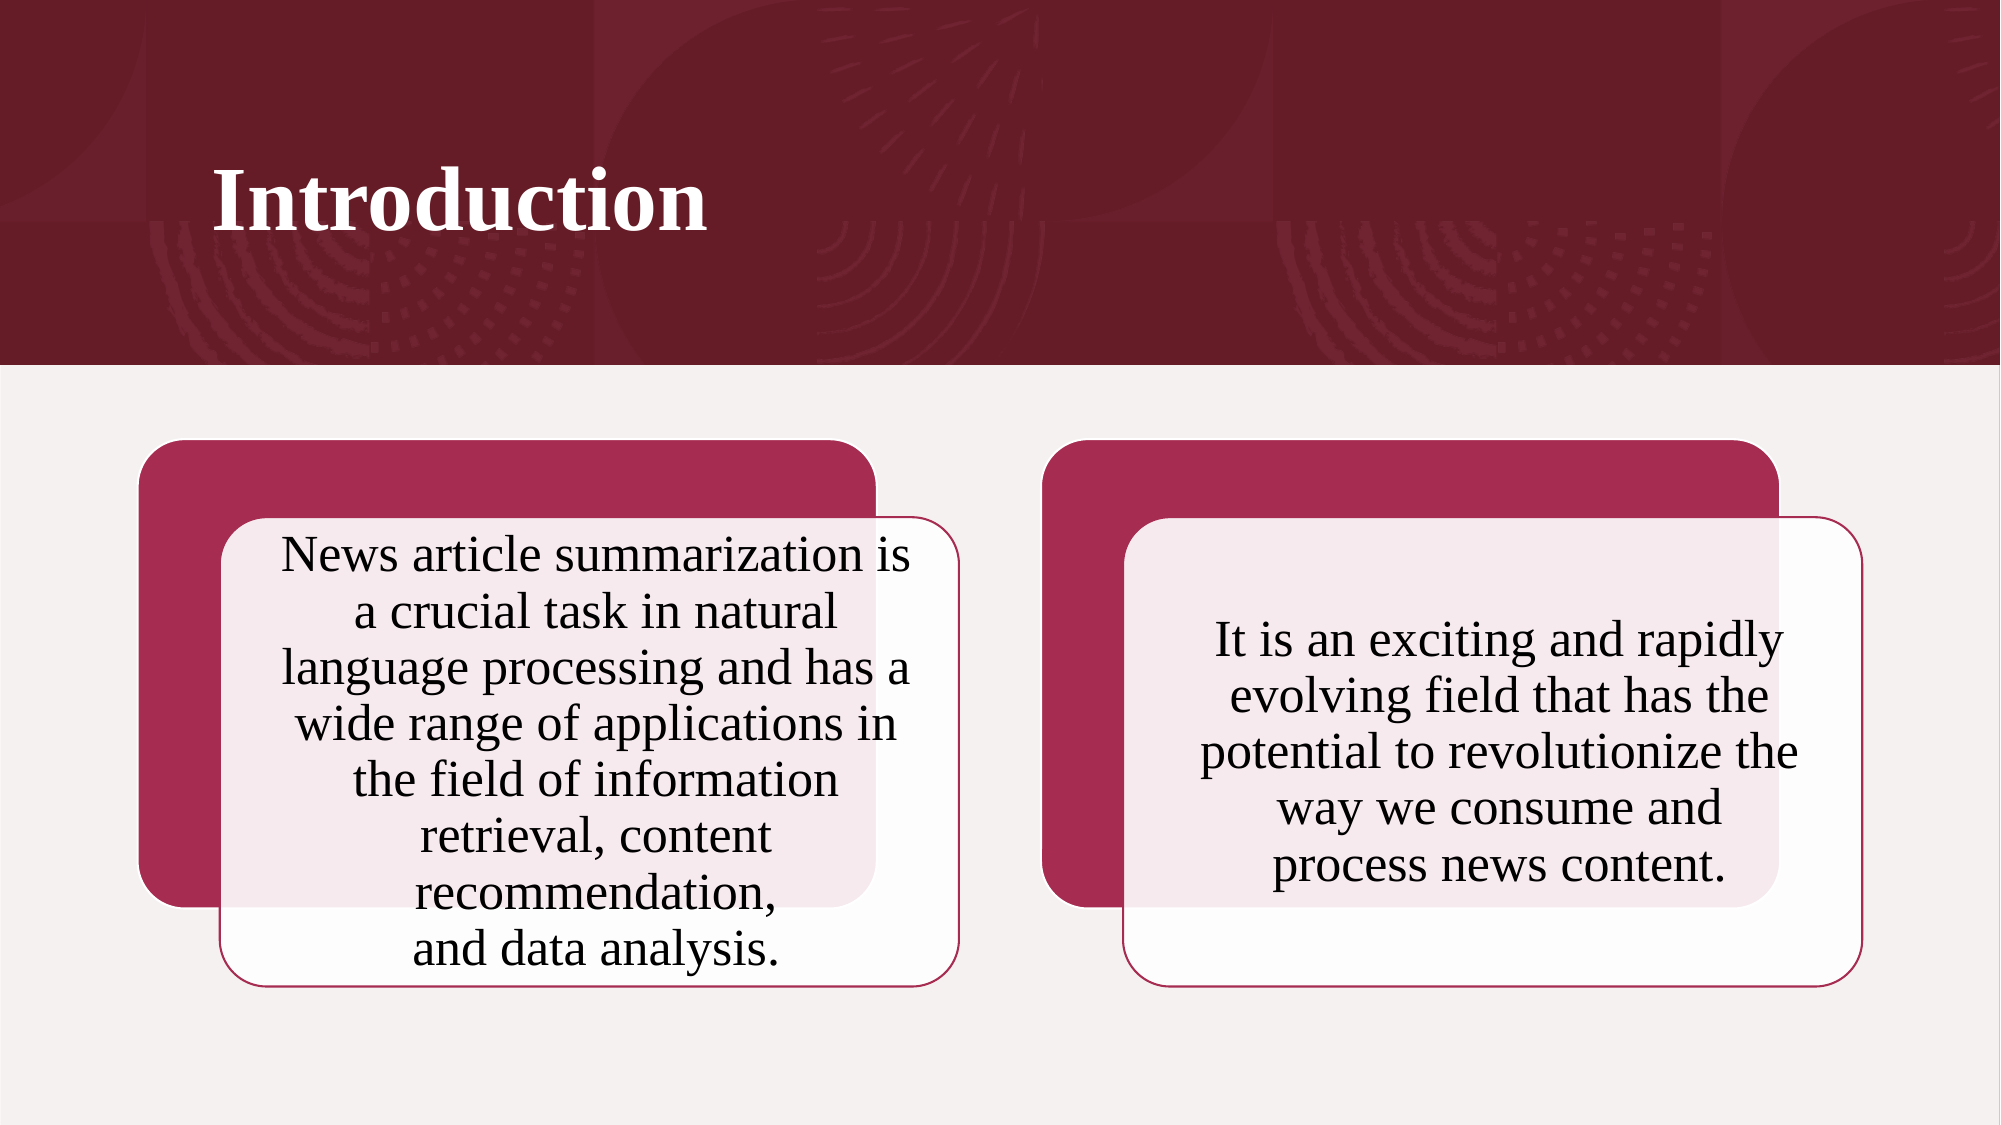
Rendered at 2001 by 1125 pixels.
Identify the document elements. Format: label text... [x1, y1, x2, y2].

text_box [0, 0, 2000, 366]
title Introduction [196, 62, 1838, 325]
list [137, 412, 1863, 1014]
text_box [0, 366, 2000, 1125]
